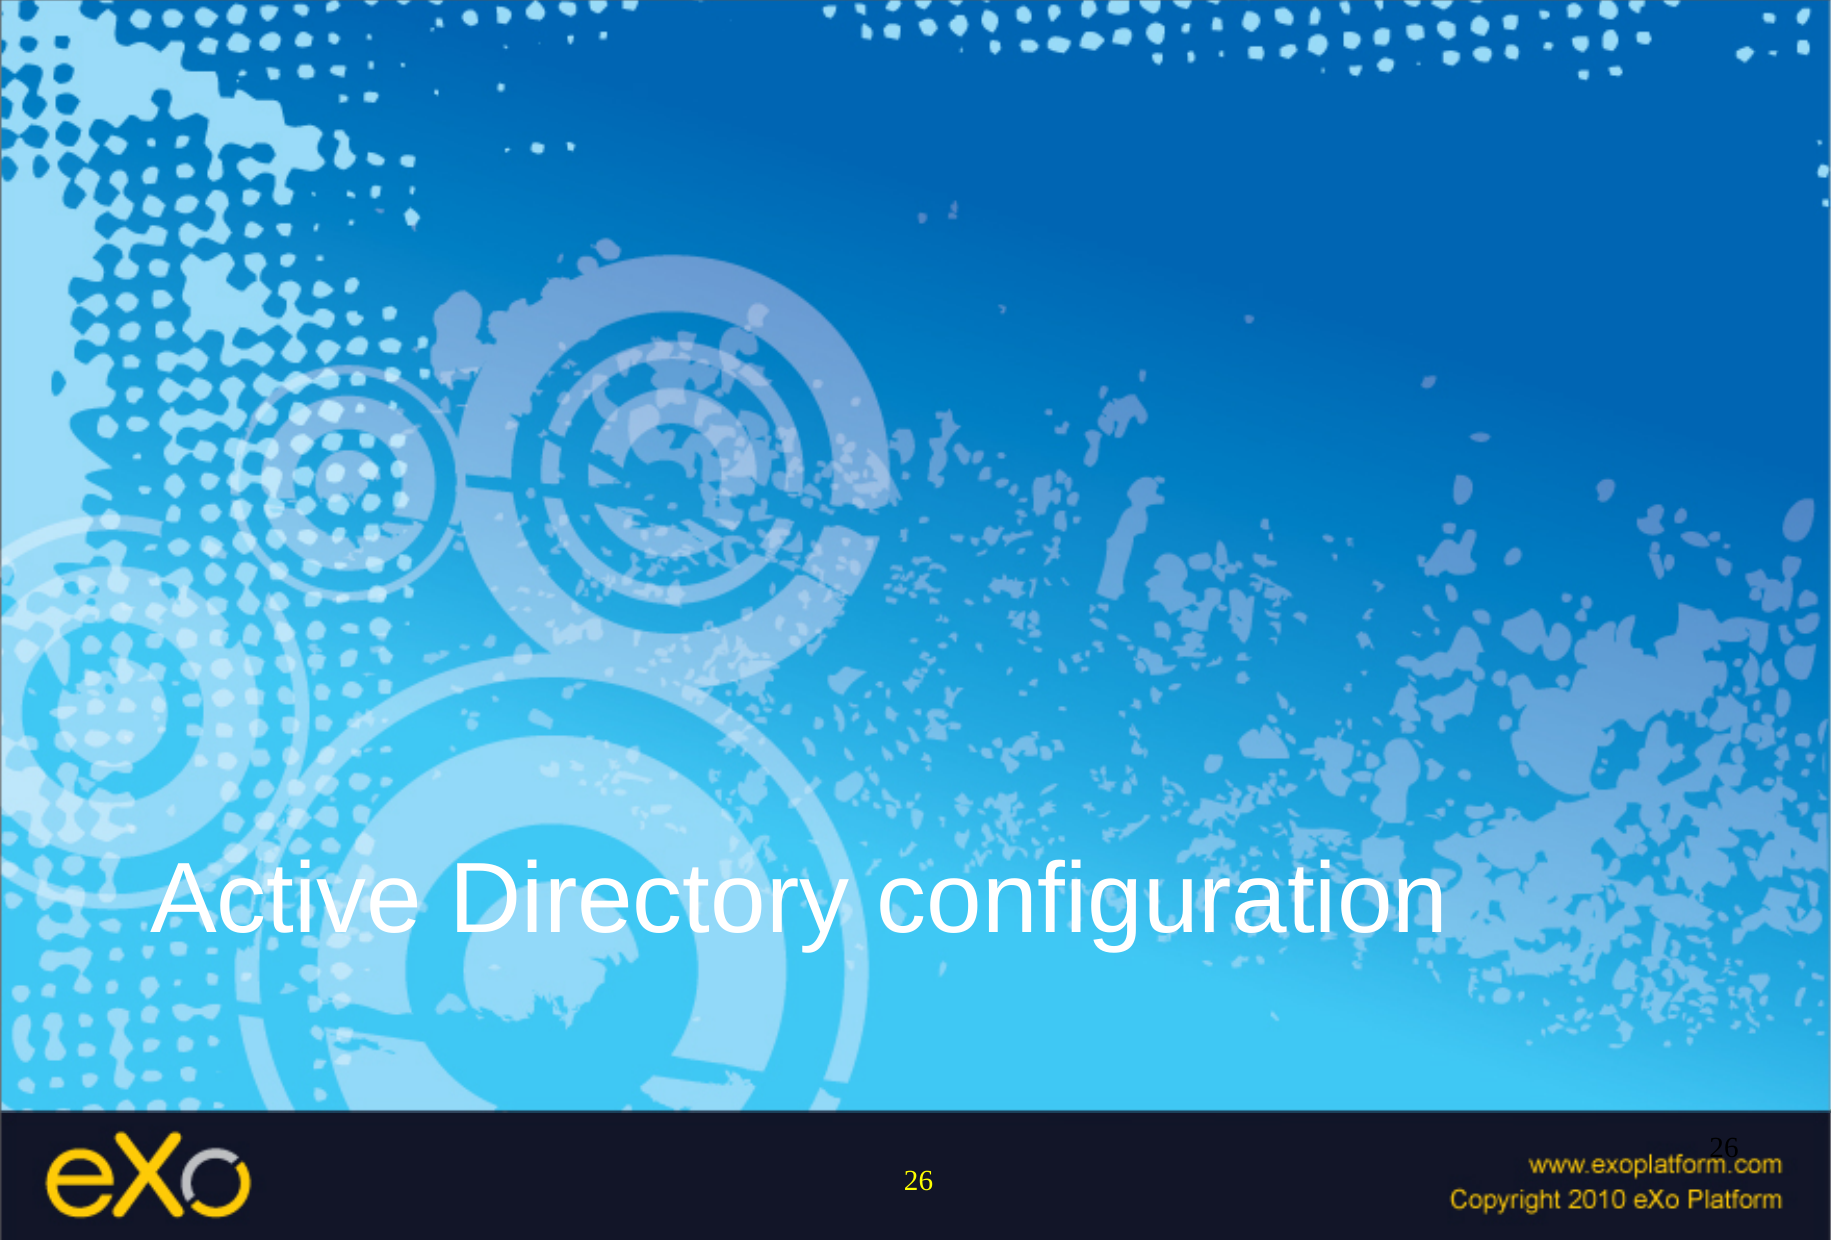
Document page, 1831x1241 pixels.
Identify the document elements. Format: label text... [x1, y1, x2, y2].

picture [0, 0, 1831, 1240]
text_box Active Directory configuration [90, 769, 1738, 1015]
text_box 26 [1312, 1129, 1739, 1215]
